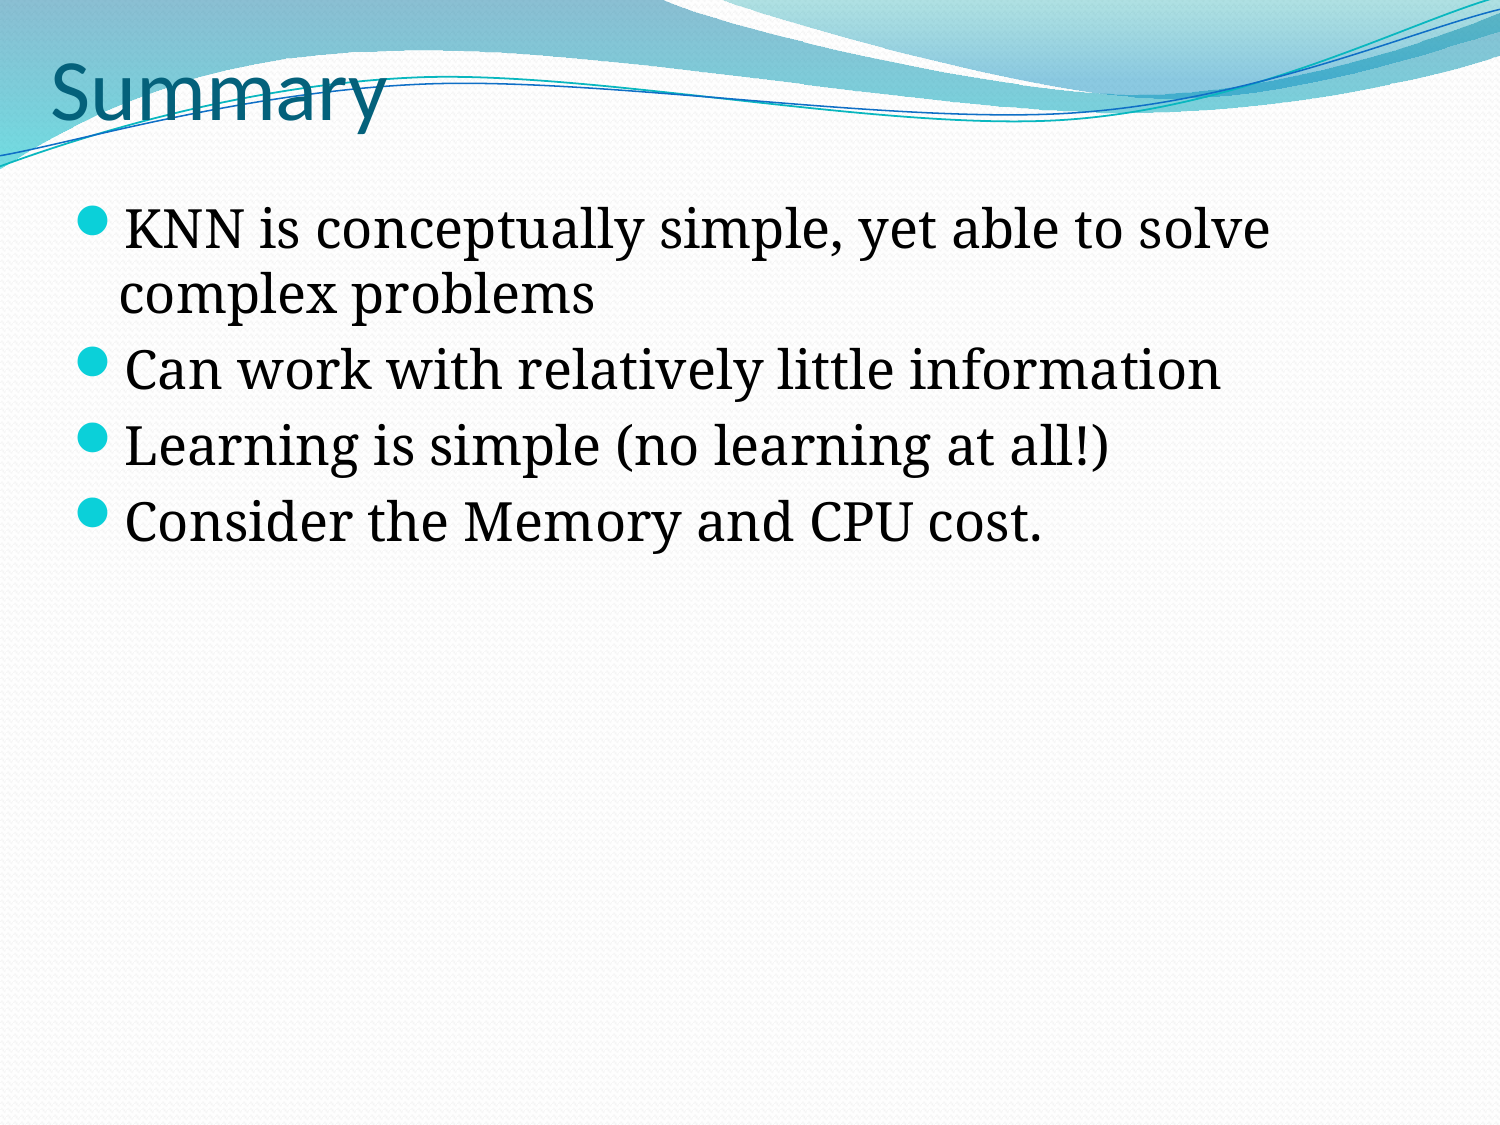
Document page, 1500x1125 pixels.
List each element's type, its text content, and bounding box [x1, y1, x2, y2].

title Summary [50, 24, 1253, 138]
list KNN is conceptually simple, yet able to solve complex problems Can work with relatively little information Learning is simple (no learning at all!) Consider the Memory and CPU cost. [58, 187, 1425, 1038]
